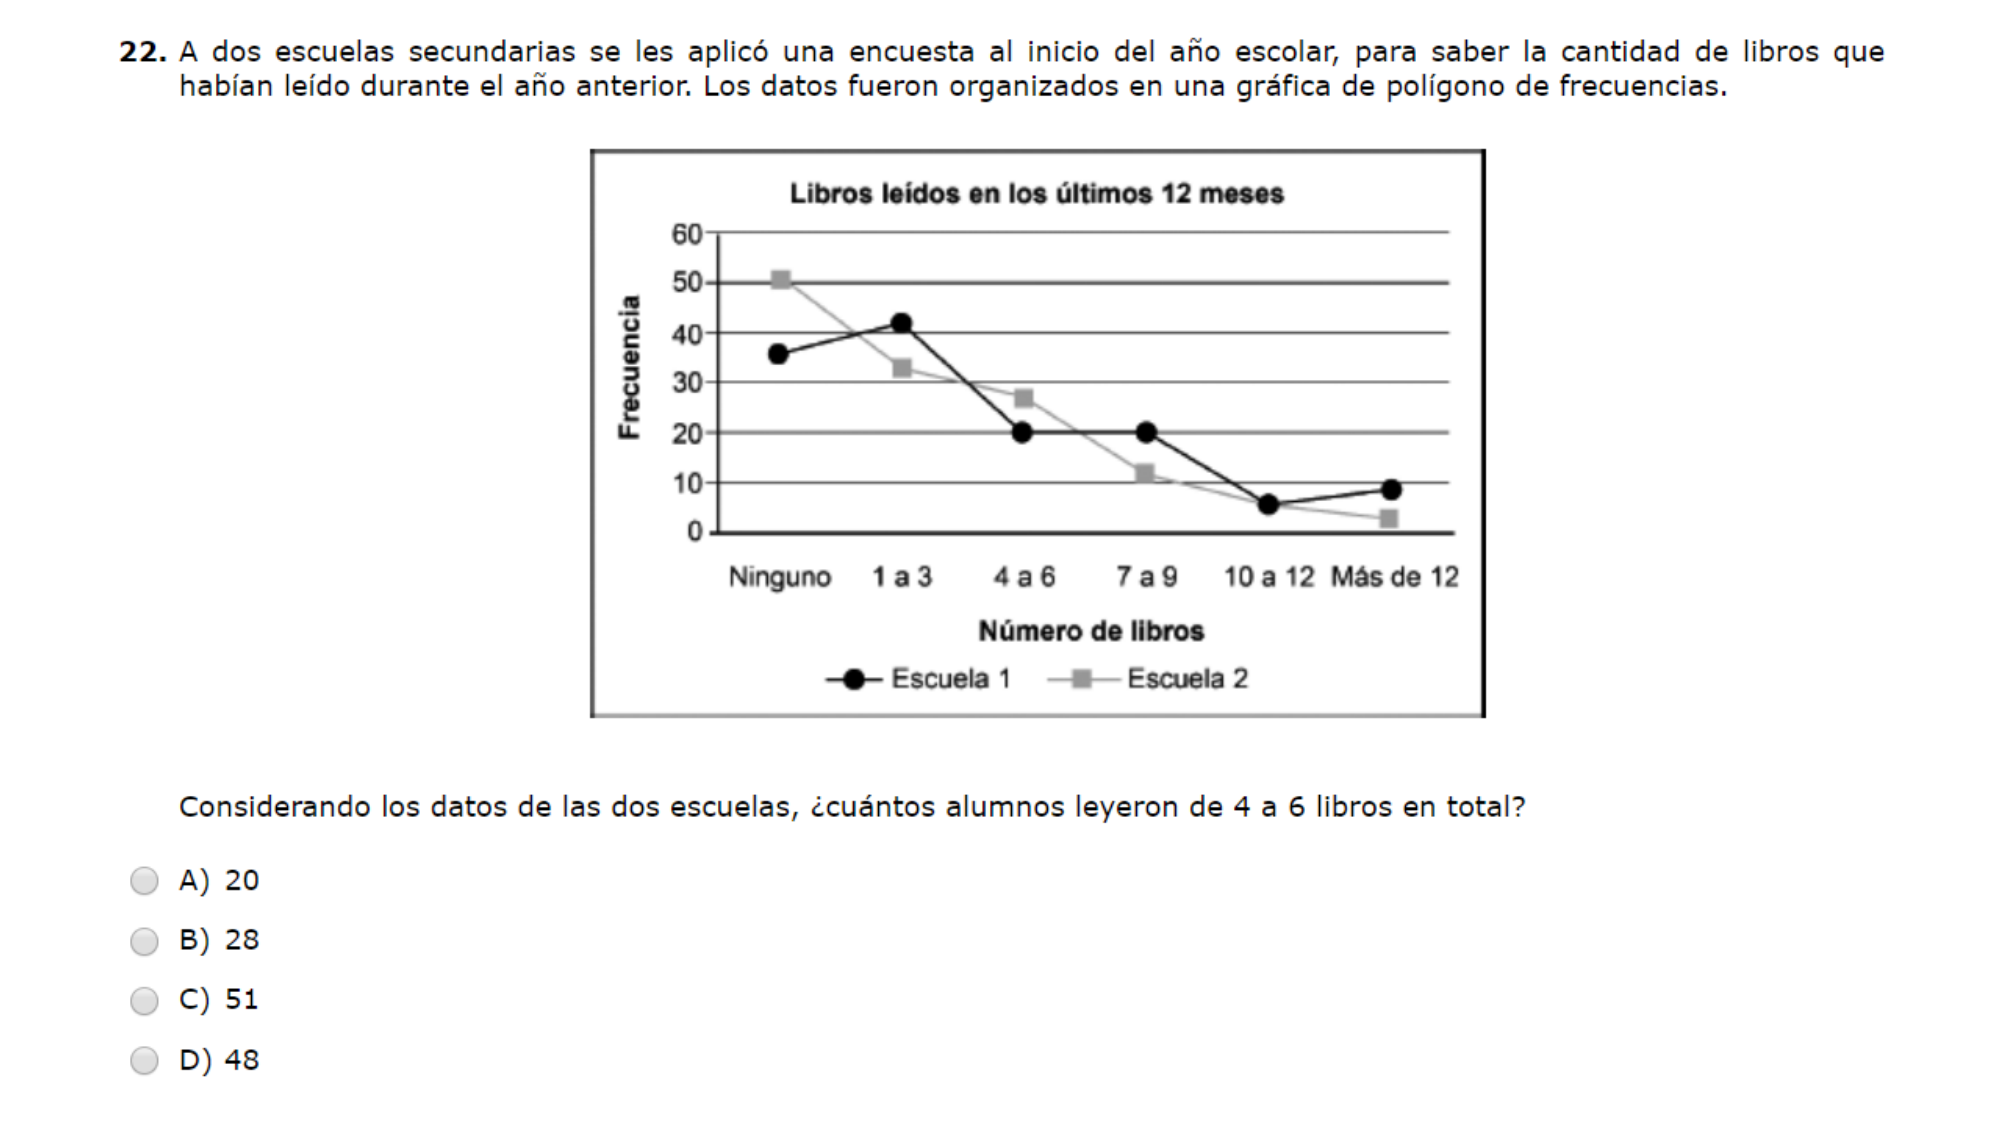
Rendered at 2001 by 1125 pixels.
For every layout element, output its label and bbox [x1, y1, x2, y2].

picture [104, 21, 1896, 1104]
